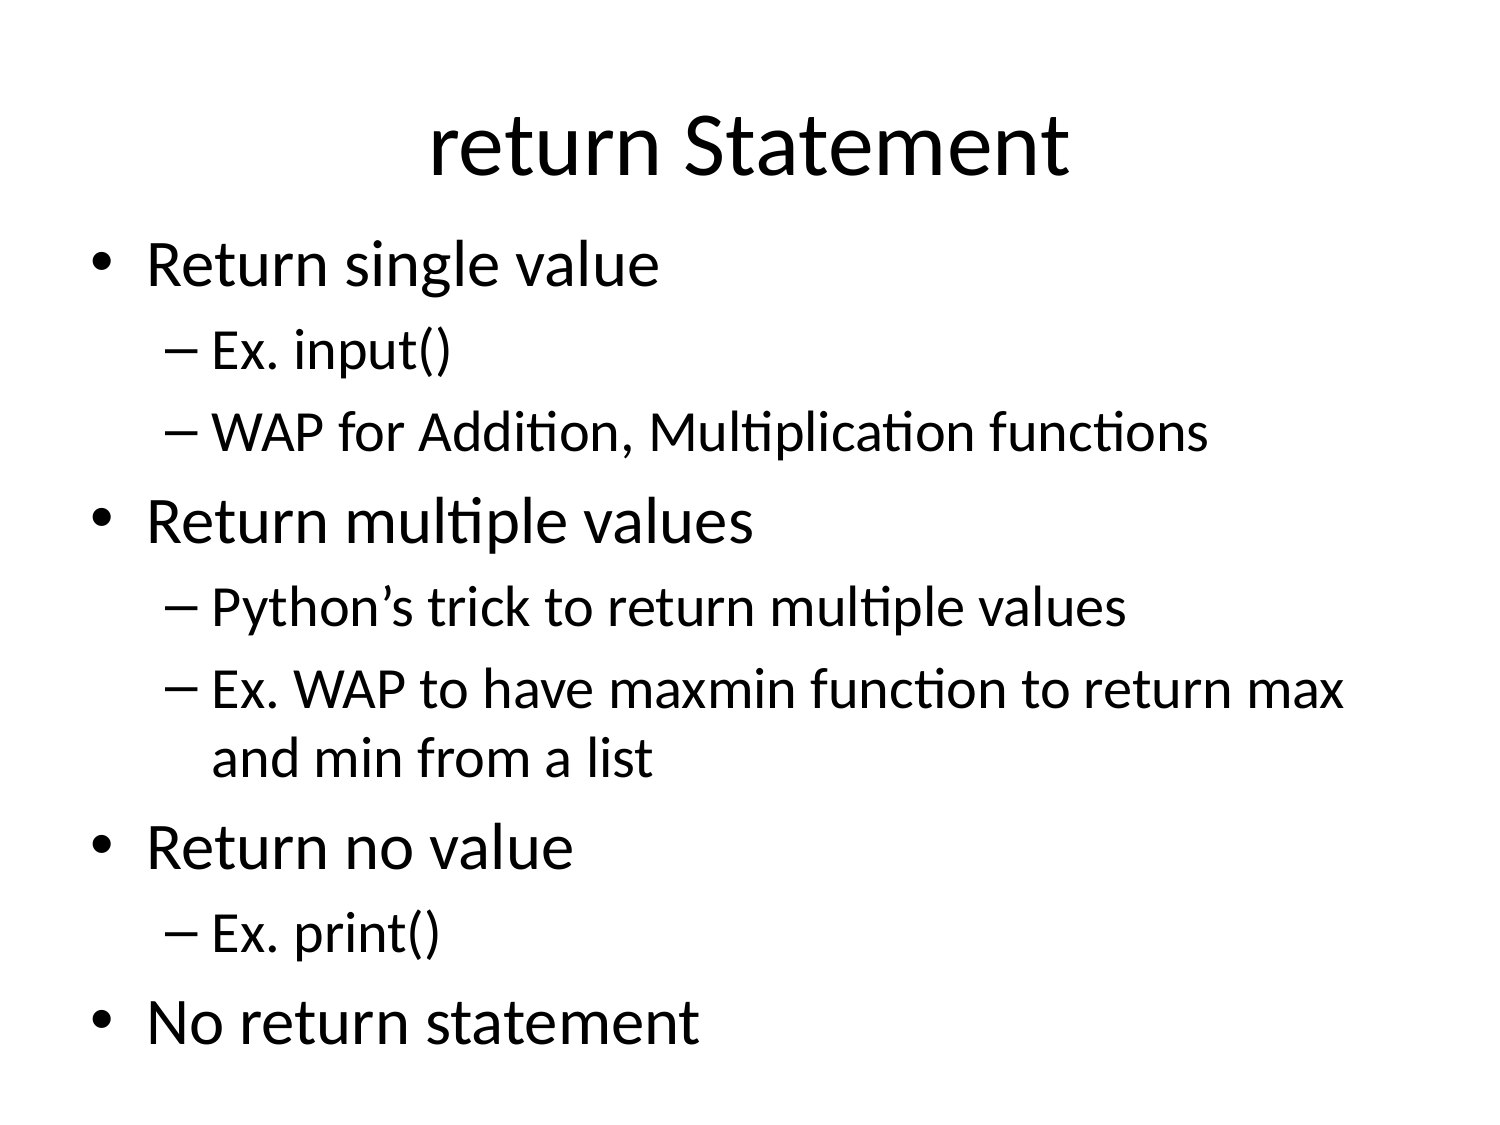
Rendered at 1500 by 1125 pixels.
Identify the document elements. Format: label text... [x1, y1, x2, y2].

list Return single value Ex. input() WAP for Addition, Multiplication functions Return multiple values Python’s trick to return multiple values Ex. WAP to have maxmin function to return max and min from a list Return no value Ex. print() No return statement [75, 212, 1425, 1100]
title return Statement [75, 45, 1425, 212]
